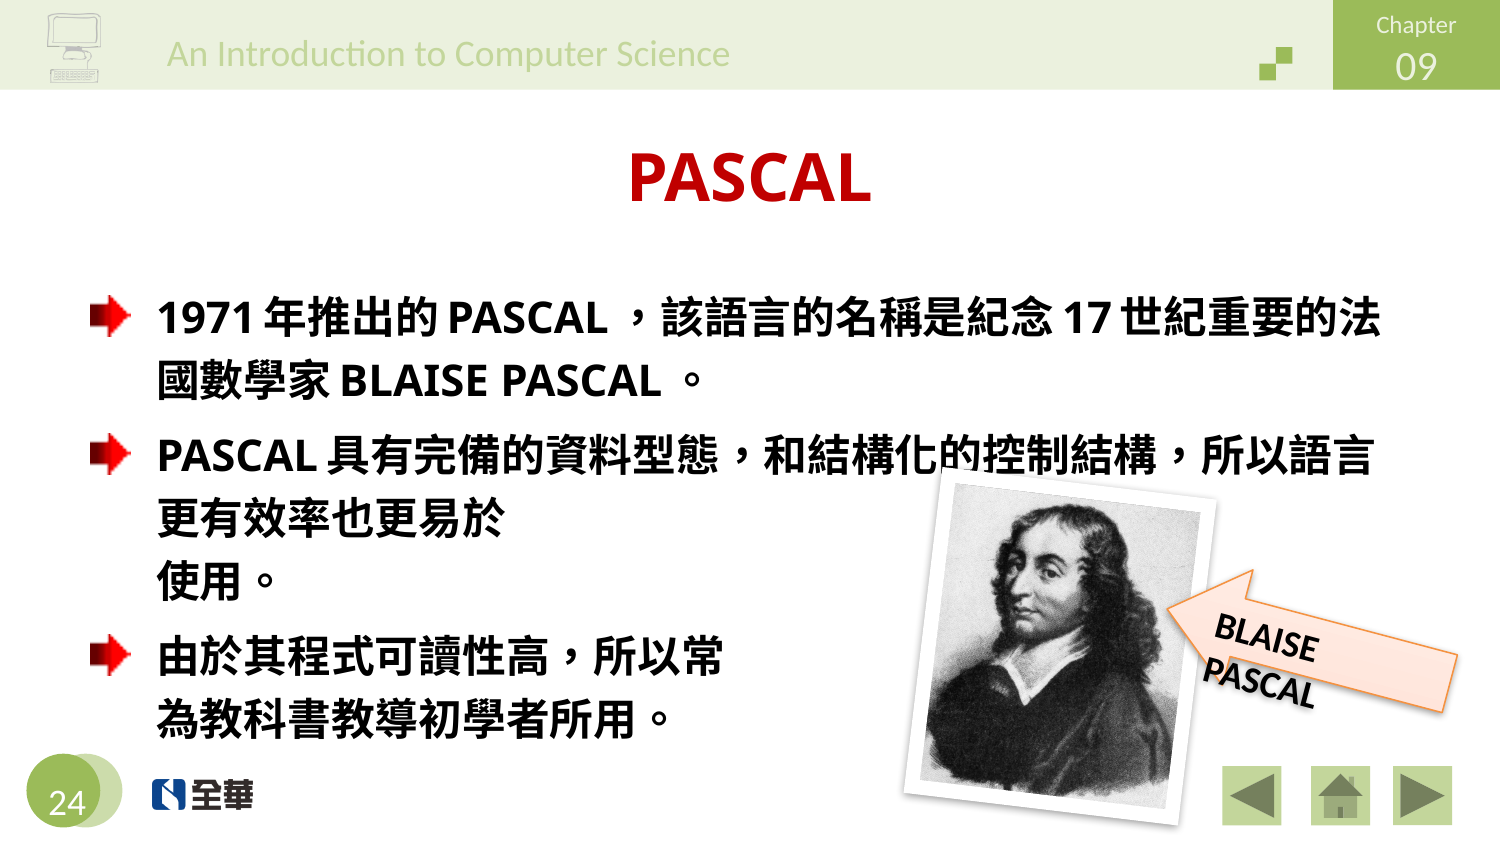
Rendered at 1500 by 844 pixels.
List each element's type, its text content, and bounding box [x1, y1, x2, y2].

picture [90, 295, 131, 337]
picture [152, 779, 253, 810]
list 1971年推出的PASCAL，該語言的名稱是紀念17世紀重要的法國數學家BLAISE PASCAL。 PASCAL具有完備的資料型態，和結構化的控制結構，所以語言更有效率也更易於 使用。 由於其程式可讀性高，所以常 為教科書教導初學者所用。 [75, 272, 1425, 754]
picture [90, 634, 131, 676]
picture [47, 13, 101, 83]
picture [920, 484, 1200, 809]
picture [90, 433, 131, 475]
text_box BLAISE PASCAL [1190, 569, 1459, 714]
title PASCAL [75, 104, 1425, 245]
